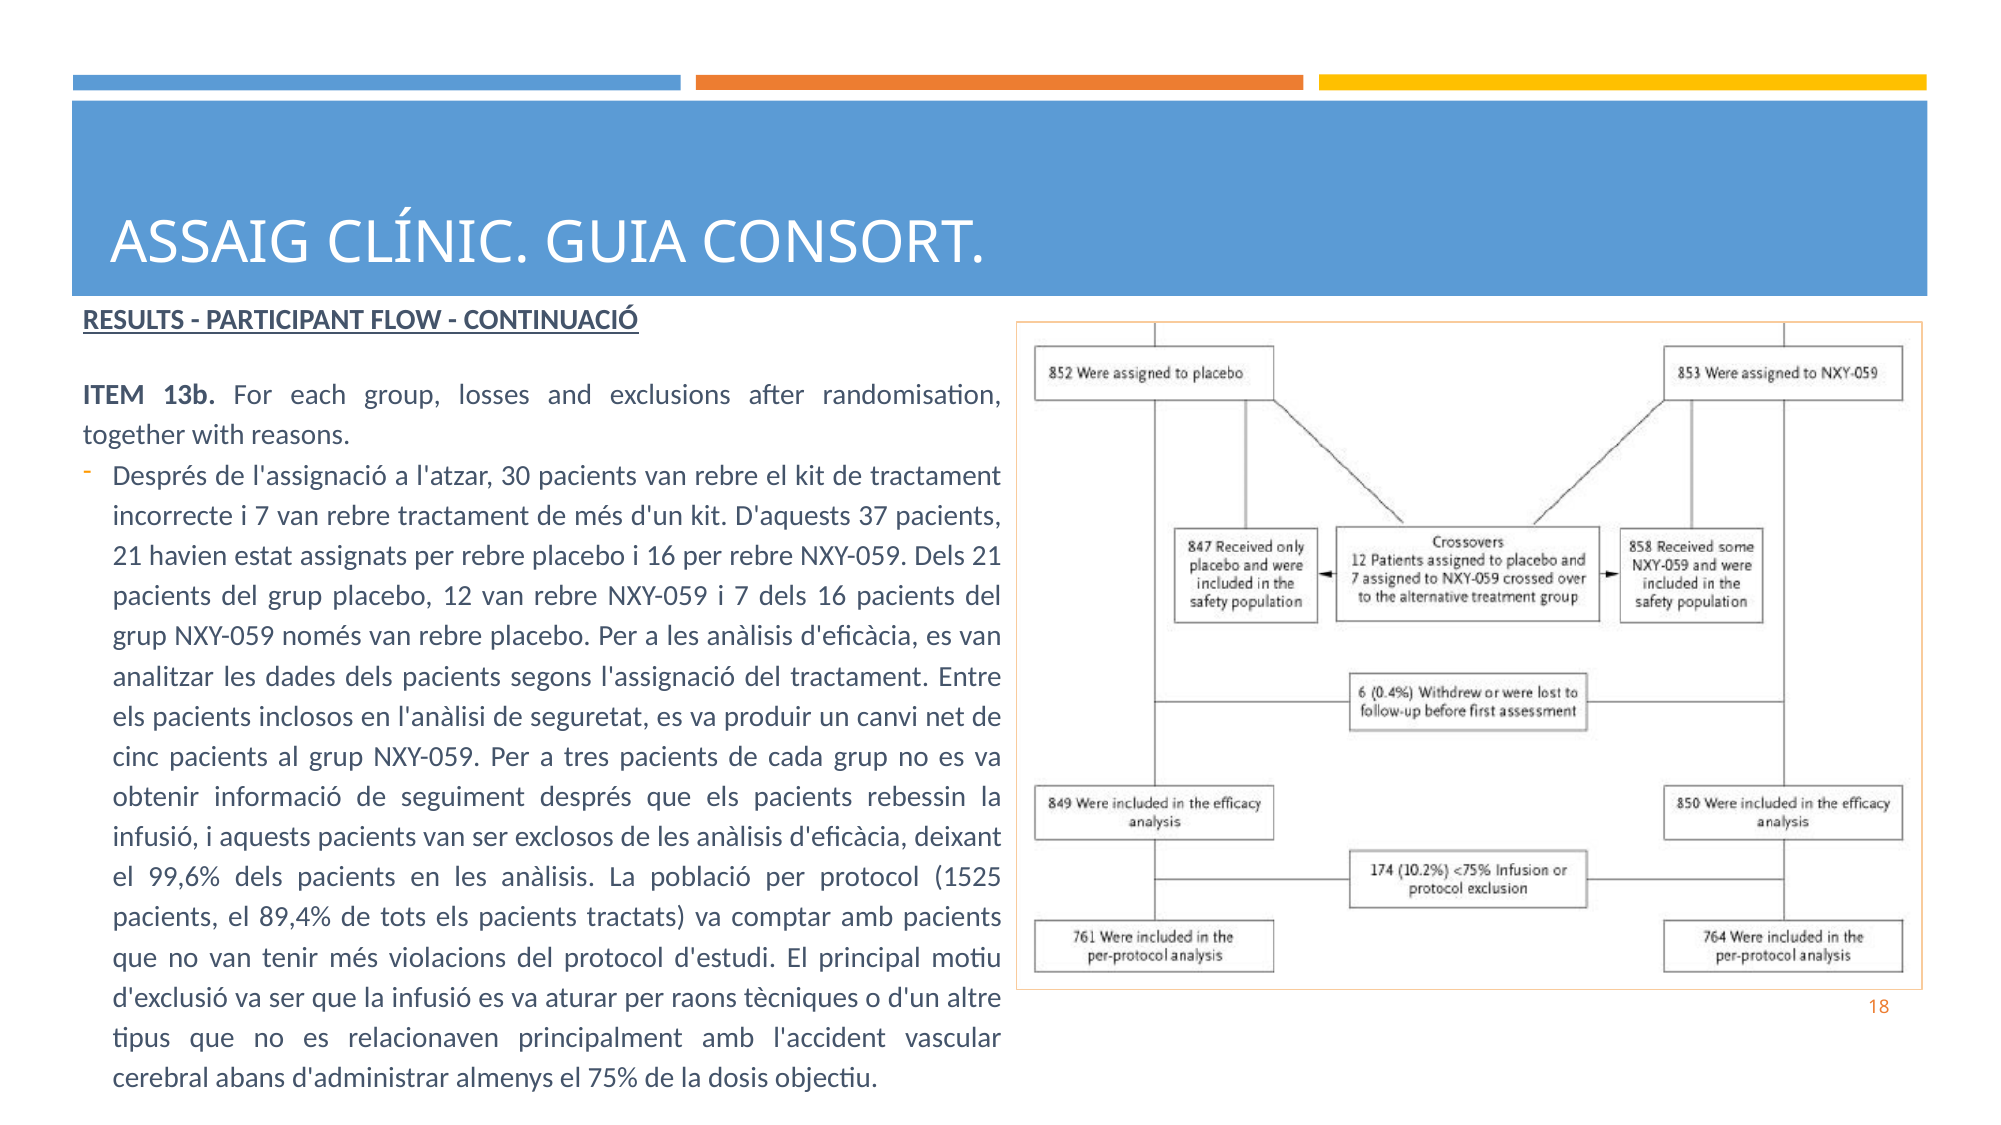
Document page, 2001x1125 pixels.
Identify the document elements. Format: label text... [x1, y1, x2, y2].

title RESULTS - PARTICIPANT FLOW - CONTINUACIÓ ITEM 13b. For each group, losses and exclusions after randomisation, together with reasons. Després de l'assignació a l'atzar, 30 pacients van rebre el kit de tractament incorrecte i 7 van rebre tractament de més d'un kit. D'aquests 37 pacients, 21 havien estat assignats per rebre placebo i 16 per rebre NXY-059. Dels 21 pacients del grup placebo, 12 van rebre NXY-059 i 7 dels 16 pacients del grup NXY-059 només van rebre placebo. Per a les anàlisis d'eficàcia, es van analitzar les dades dels pacients segons l'assignació del tractament. Entre els pacients inclosos en l'anàlisi de seguretat, es va produir un canvi net de cinc pacients al grup NXY-059. Per a tres pacients de cada grup no es va obtenir informació de seguiment després que els pacients rebessin la infusió, i aquests pacients van ser exclosos de les anàlisis d'eficàcia, deixant el 99,6% dels pacients en les anàlisis. La població per protocol (1525 pacients, el 89,4% de tots els pacients tractats) va comptar amb pacients que no van tenir més violacions del protocol d'estudi. El principal motiu d'exclusió va ser que la infusió es va aturar per raons tècniques o d'un altre tipus que no es relacionaven principalment amb l'accident vascular cerebral abans d'administrar almenys el 75% de la dosis objectiu. [67, 293, 1018, 1091]
picture [1017, 322, 1922, 989]
slide_number ‹#› [1732, 996, 1905, 1037]
title ASSAIG CLÍNIC. GUIA CONSORT. [95, 115, 1905, 282]
